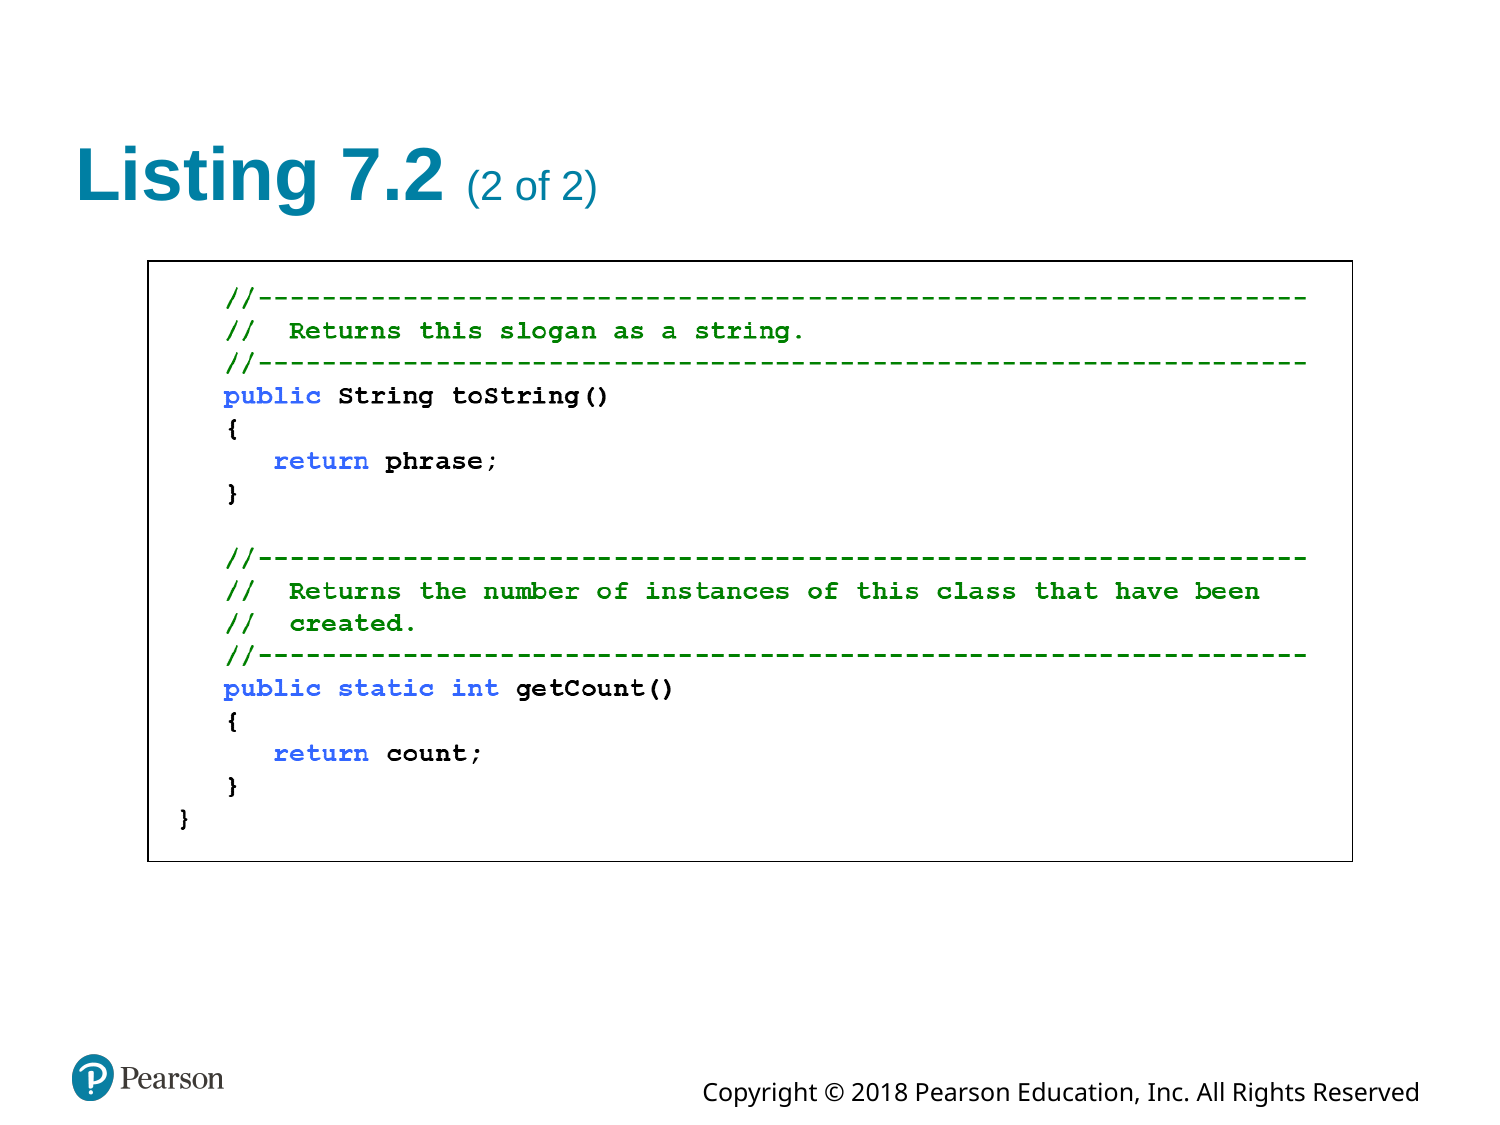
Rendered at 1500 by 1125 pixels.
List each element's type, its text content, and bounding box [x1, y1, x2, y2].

title Listing 7.2 (2 of 2) [75, 35, 1425, 216]
picture [72, 1054, 88, 1070]
picture [80, 1063, 106, 1088]
picture [72, 1087, 83, 1101]
picture [146, 260, 1353, 862]
picture [98, 1054, 224, 1101]
